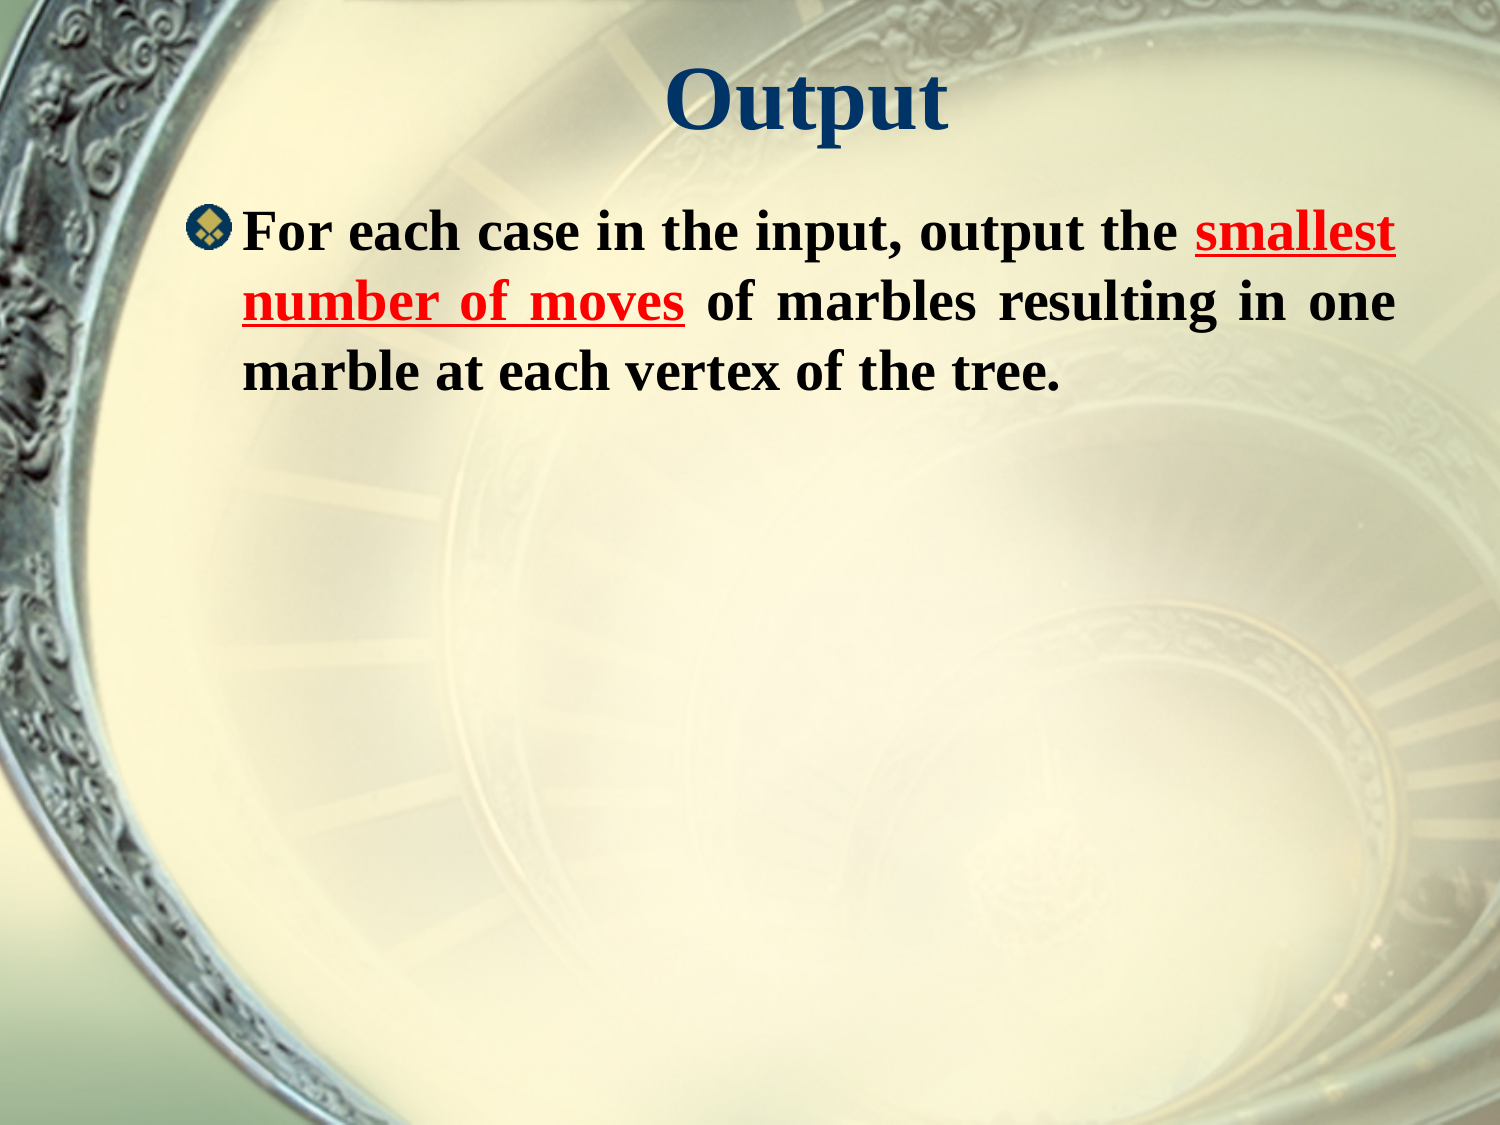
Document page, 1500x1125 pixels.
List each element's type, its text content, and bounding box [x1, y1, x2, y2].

picture [0, 0, 1500, 1125]
list For each case in the input, output the smallest number of moves of marbles resulting in one marble at each vertex of the tree. [171, 184, 1412, 988]
title Output [206, 42, 1407, 181]
